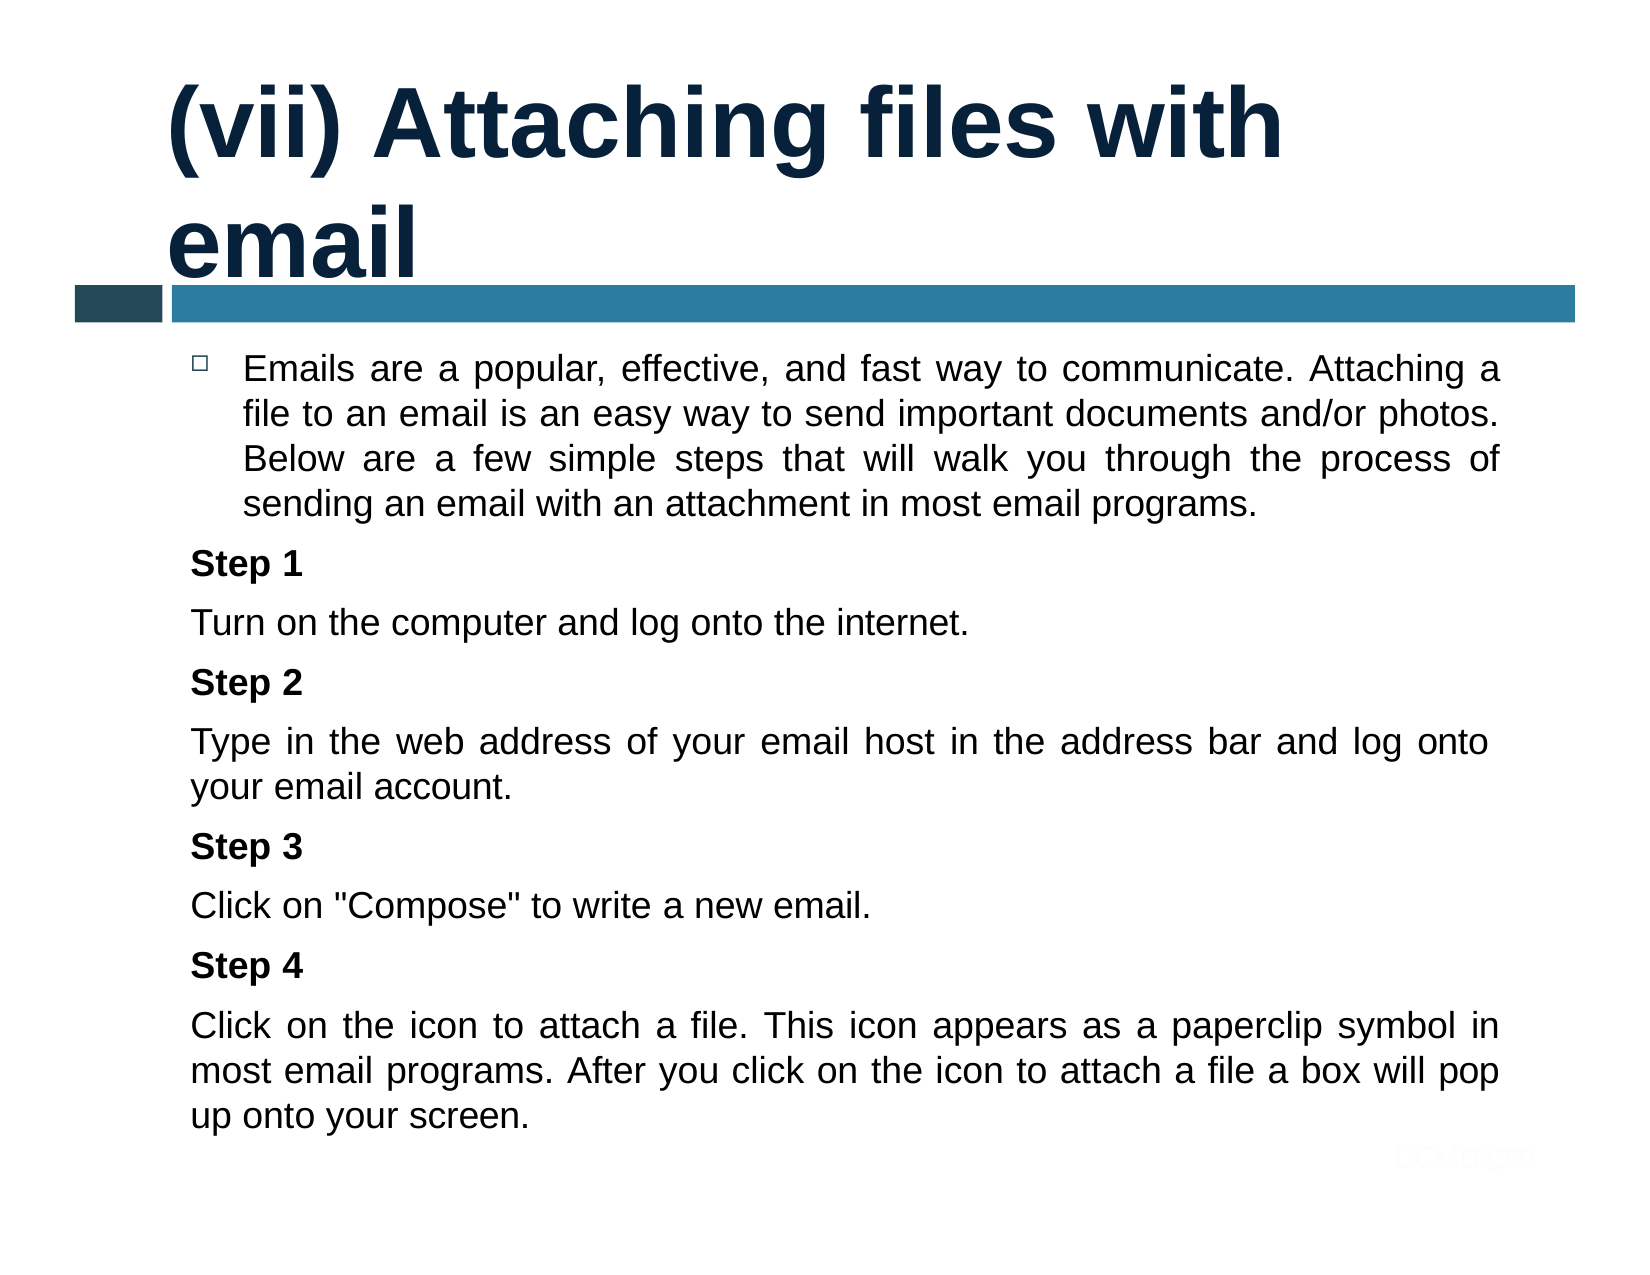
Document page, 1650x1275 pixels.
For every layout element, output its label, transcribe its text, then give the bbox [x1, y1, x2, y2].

text_box Emails are a popular, effective, and fast way to communicate. Attaching a file to an email is an easy way to send important documents and/or photos. Below are a few simple steps that will walk you through the process of sending an email with an attachment in most email programs. Step 1 Turn on the computer and log onto the internet. Step 2 Type in the web address of your email host in the address bar and log onto your email account. Step 3 Click on "Compose" to write a new email. Step 4 Click on the icon to attach a file. This icon appears as a paperclip symbol in most email programs. After you click on the icon to attach a file a box will pop up onto your screen. [188, 341, 1501, 635]
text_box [74, 637, 1576, 1201]
title (vii) Attaching files with email [163, 55, 1487, 298]
